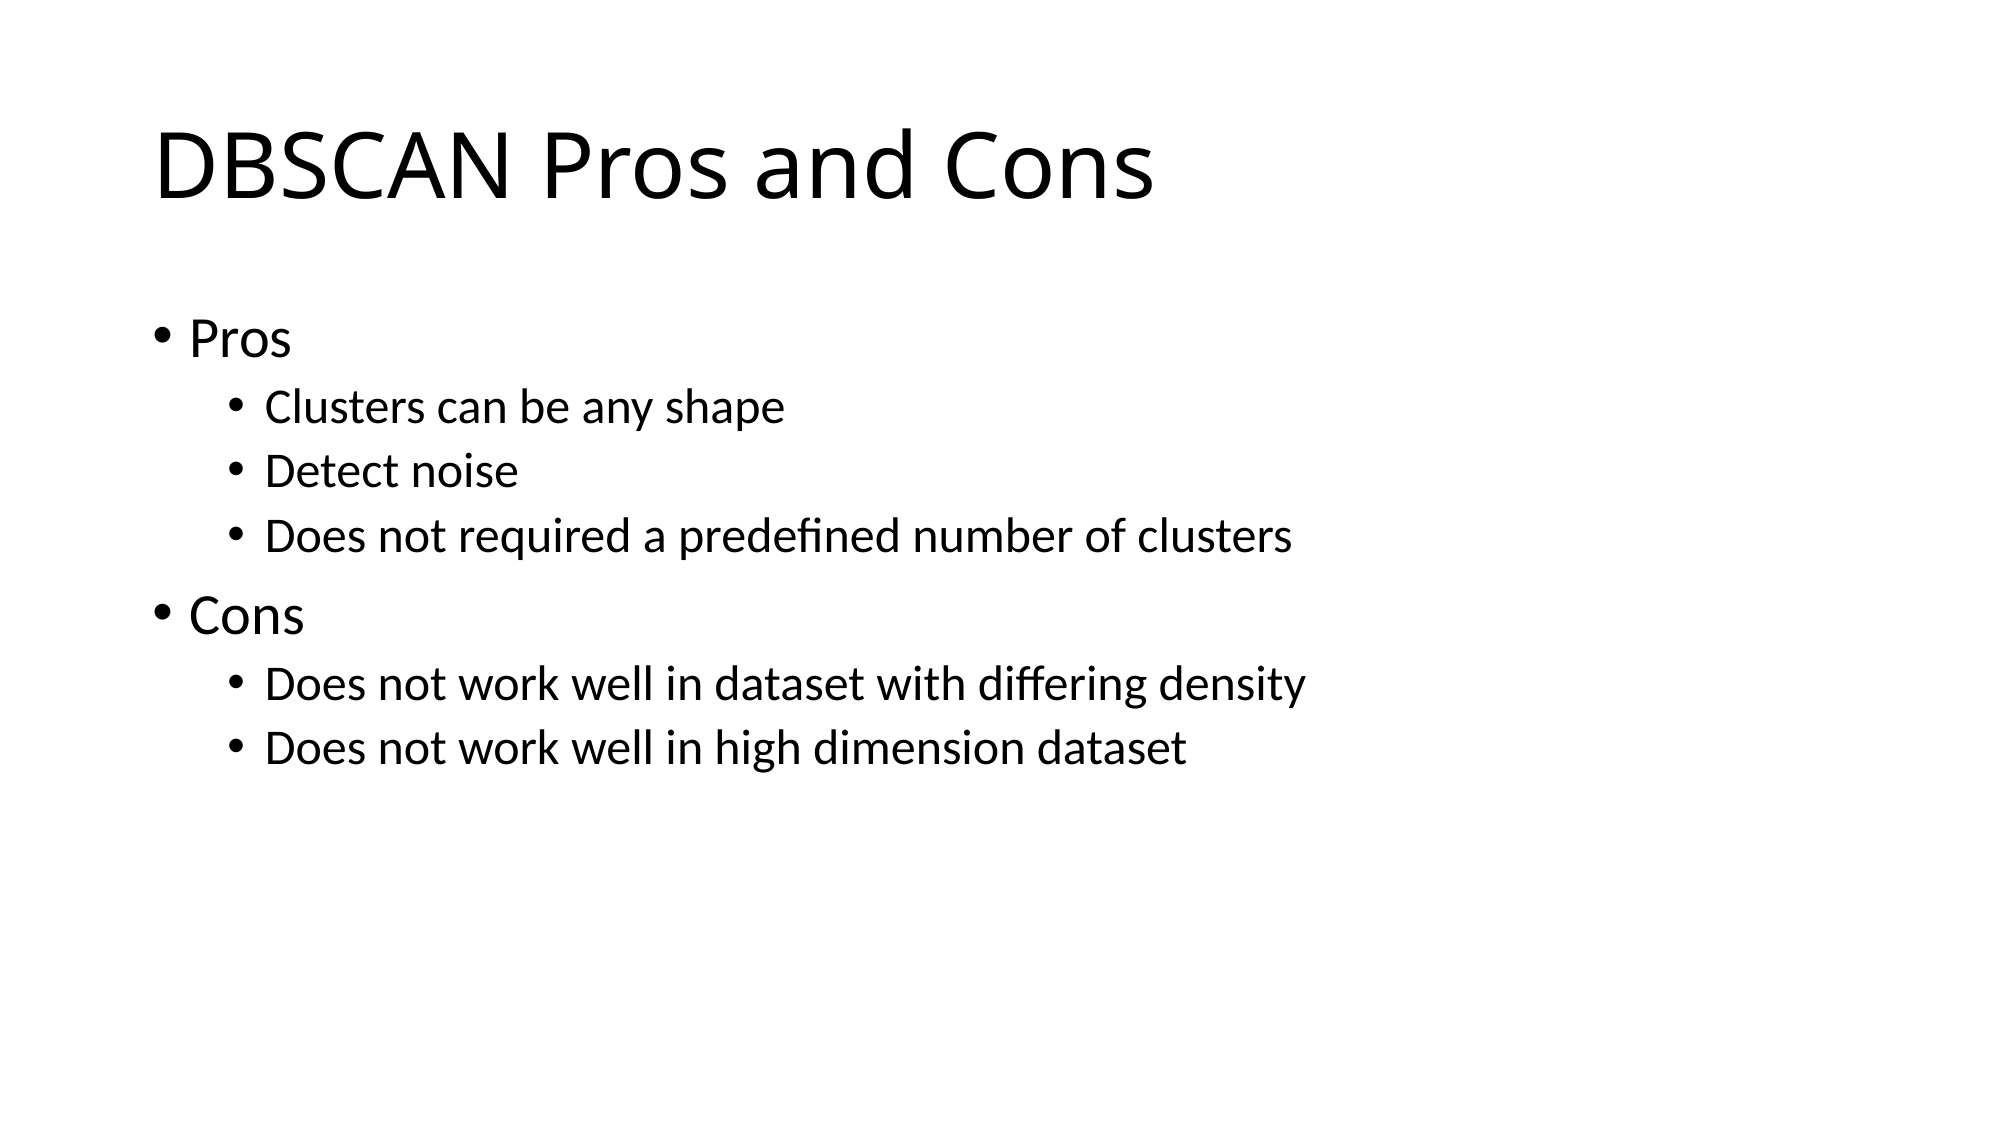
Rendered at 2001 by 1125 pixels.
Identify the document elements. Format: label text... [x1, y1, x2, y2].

title DBSCAN Pros and Cons [137, 59, 1863, 278]
list Pros Clusters can be any shape Detect noise Does not required a predefined number of clusters Cons Does not work well in dataset with differing density Does not work well in high dimension dataset [137, 299, 1863, 1014]
